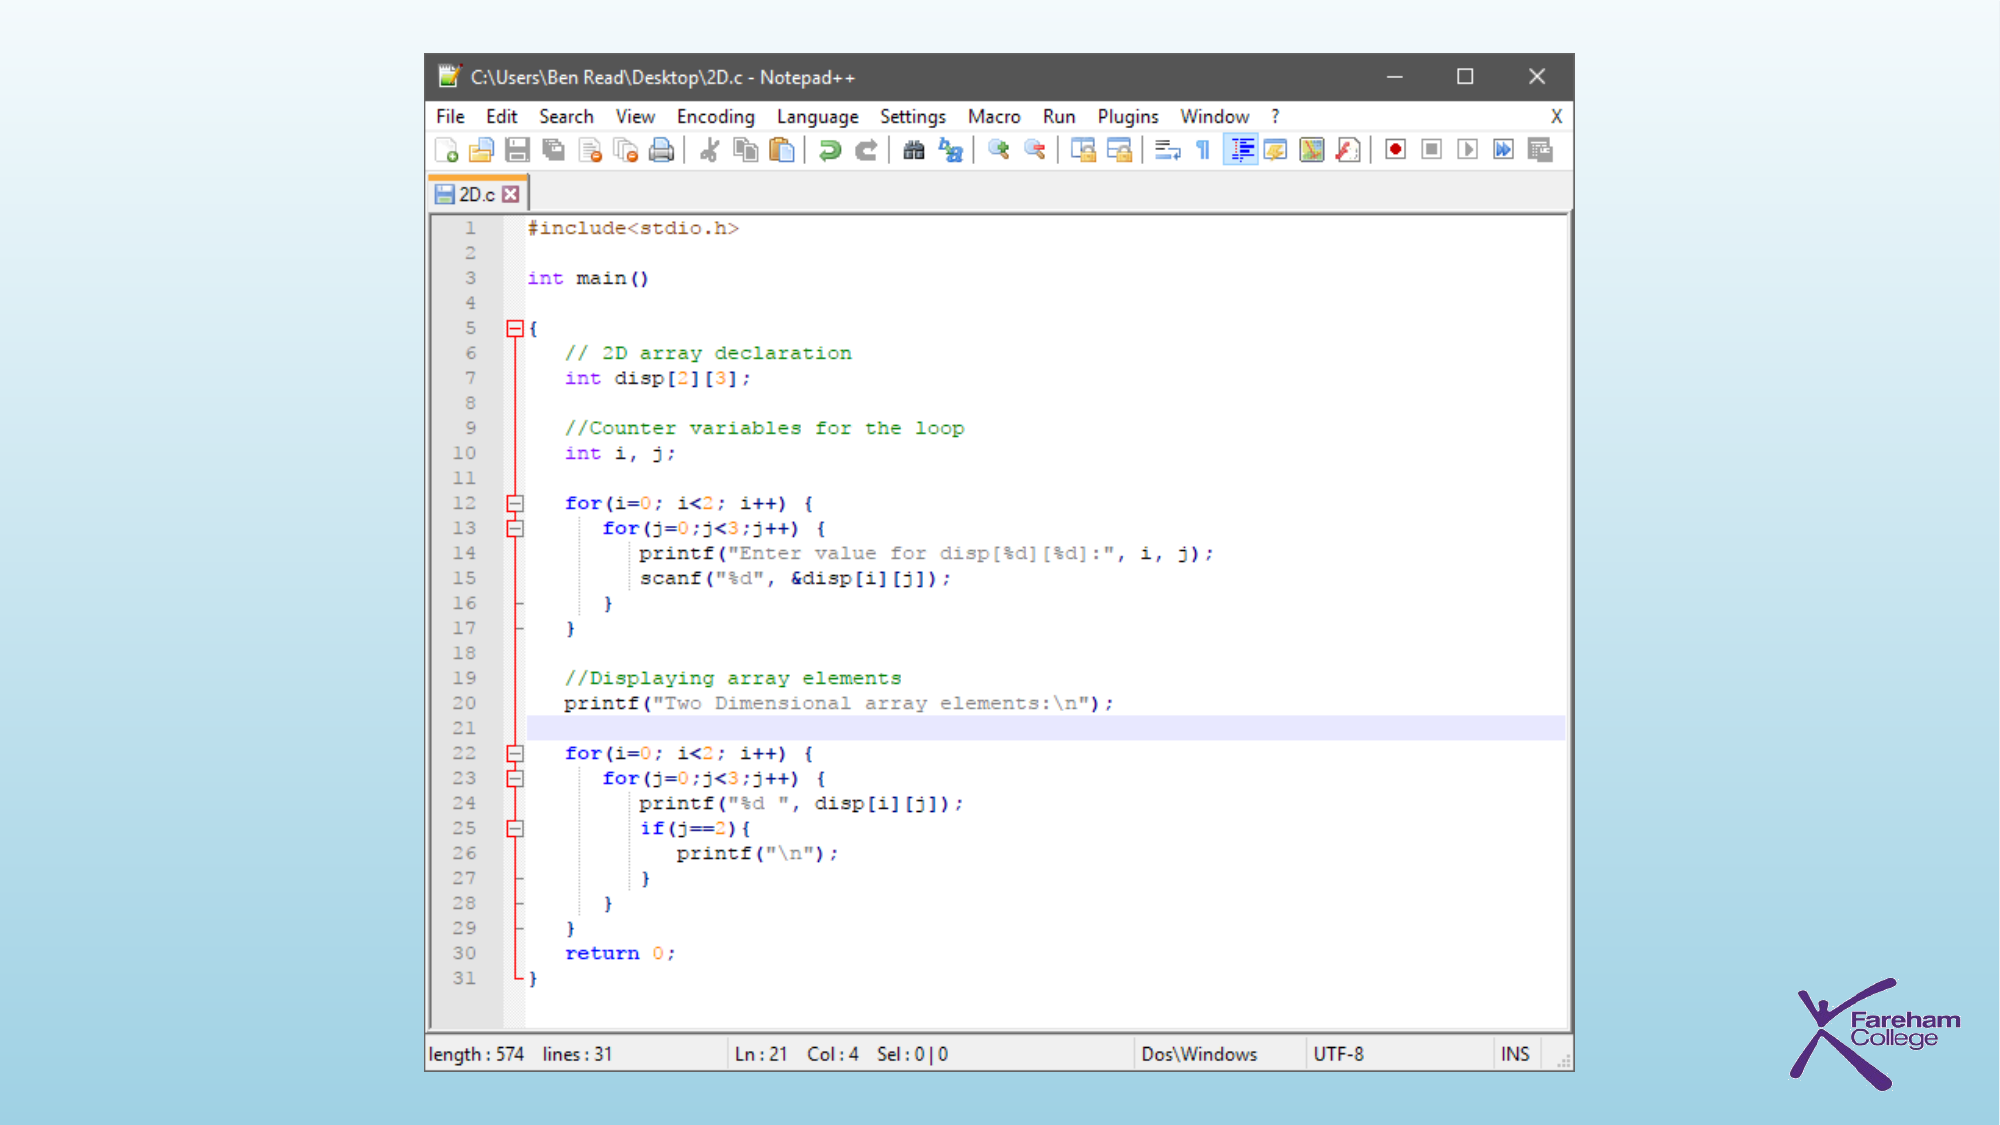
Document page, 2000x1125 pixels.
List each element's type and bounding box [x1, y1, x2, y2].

picture [424, 53, 1575, 1072]
picture [1779, 964, 1974, 1110]
